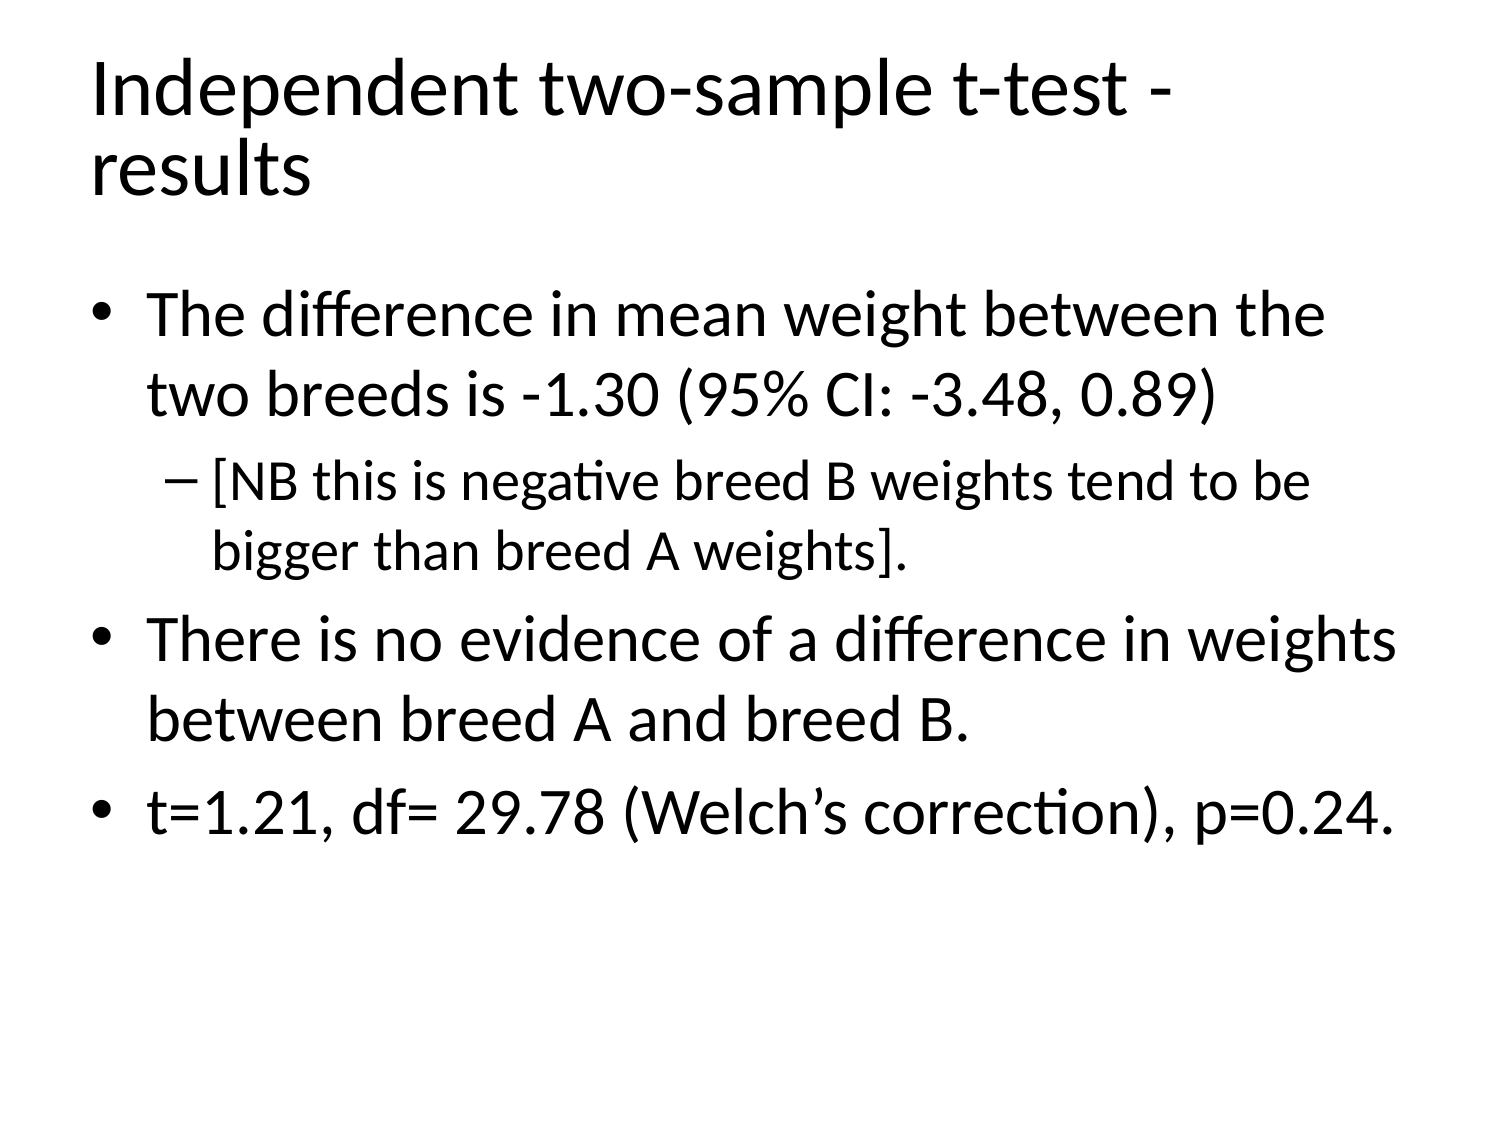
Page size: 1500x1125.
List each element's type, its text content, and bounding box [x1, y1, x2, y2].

list The difference in mean weight between the two breeds is -1.30 (95% CI: -3.48, 0.89) [NB this is negative breed B weights tend to be bigger than breed A weights]. There is no evidence of a difference in weights between breed A and breed B. t=1.21, df= 29.78 (Welch’s correction), p=0.24. [75, 262, 1425, 1005]
text_box Independent two-sample t-test - results [74, 45, 1425, 233]
